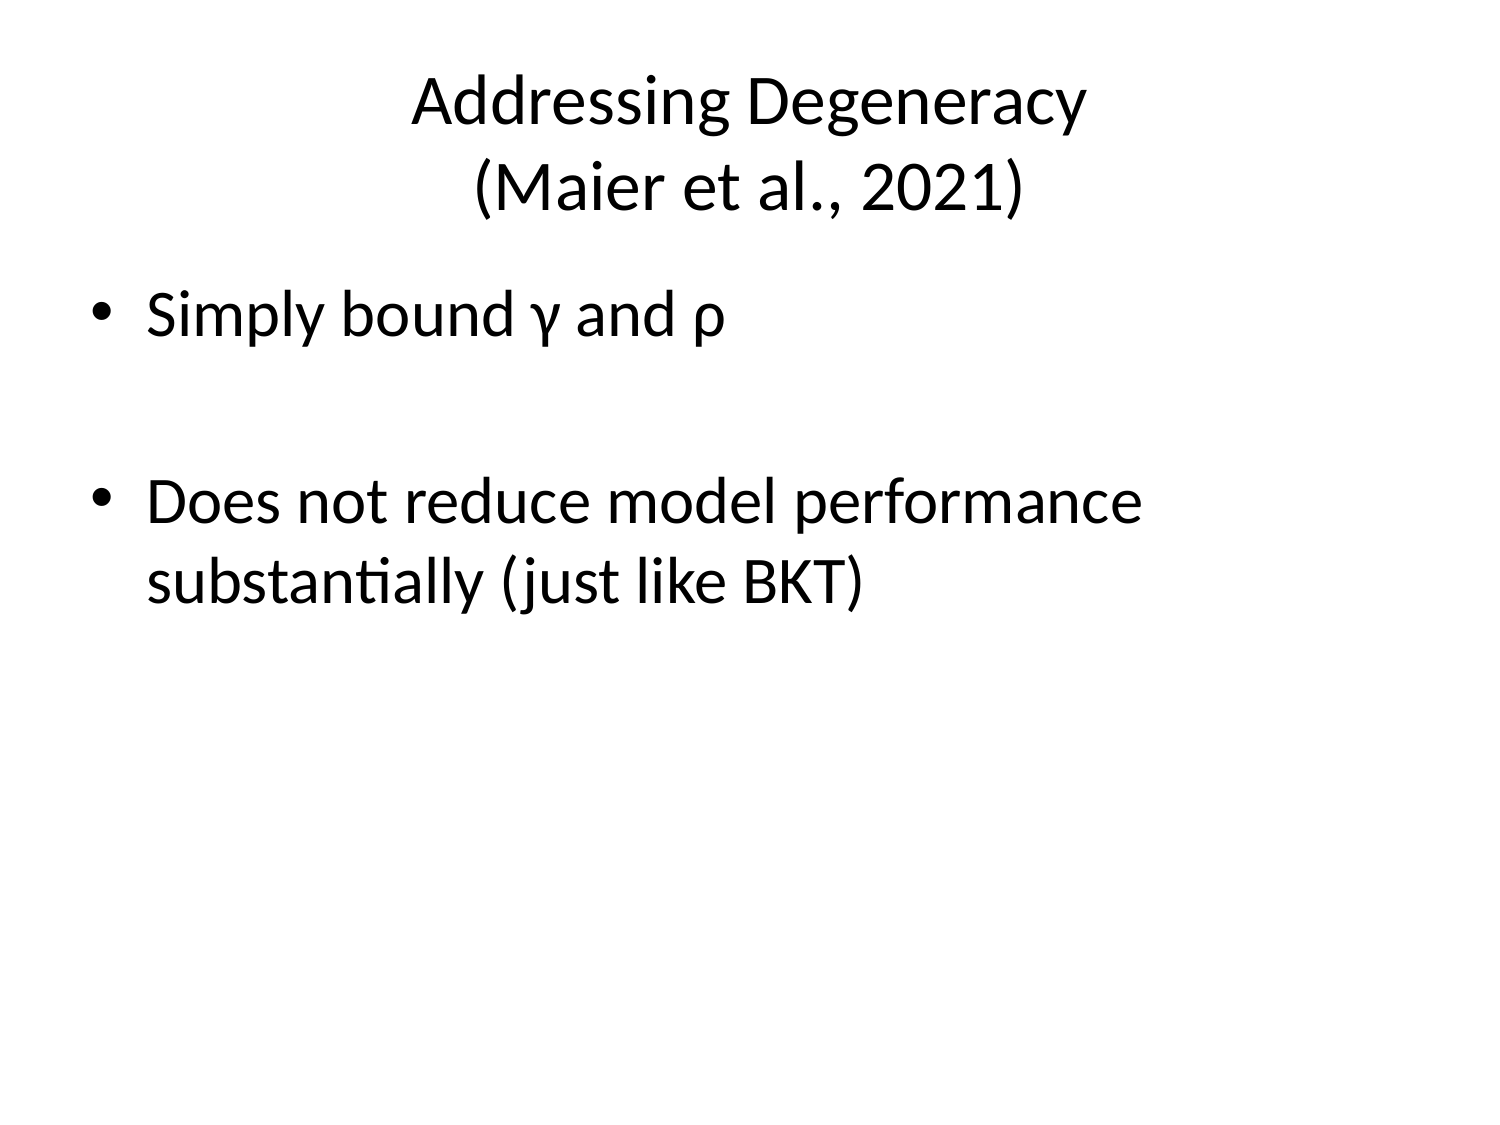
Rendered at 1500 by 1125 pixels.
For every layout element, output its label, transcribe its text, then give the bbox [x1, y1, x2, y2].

list Simply bound γ and ρ Does not reduce model performance substantially (just like BKT) [75, 262, 1425, 1005]
title Addressing Degeneracy (Maier et al., 2021) [75, 45, 1425, 233]
